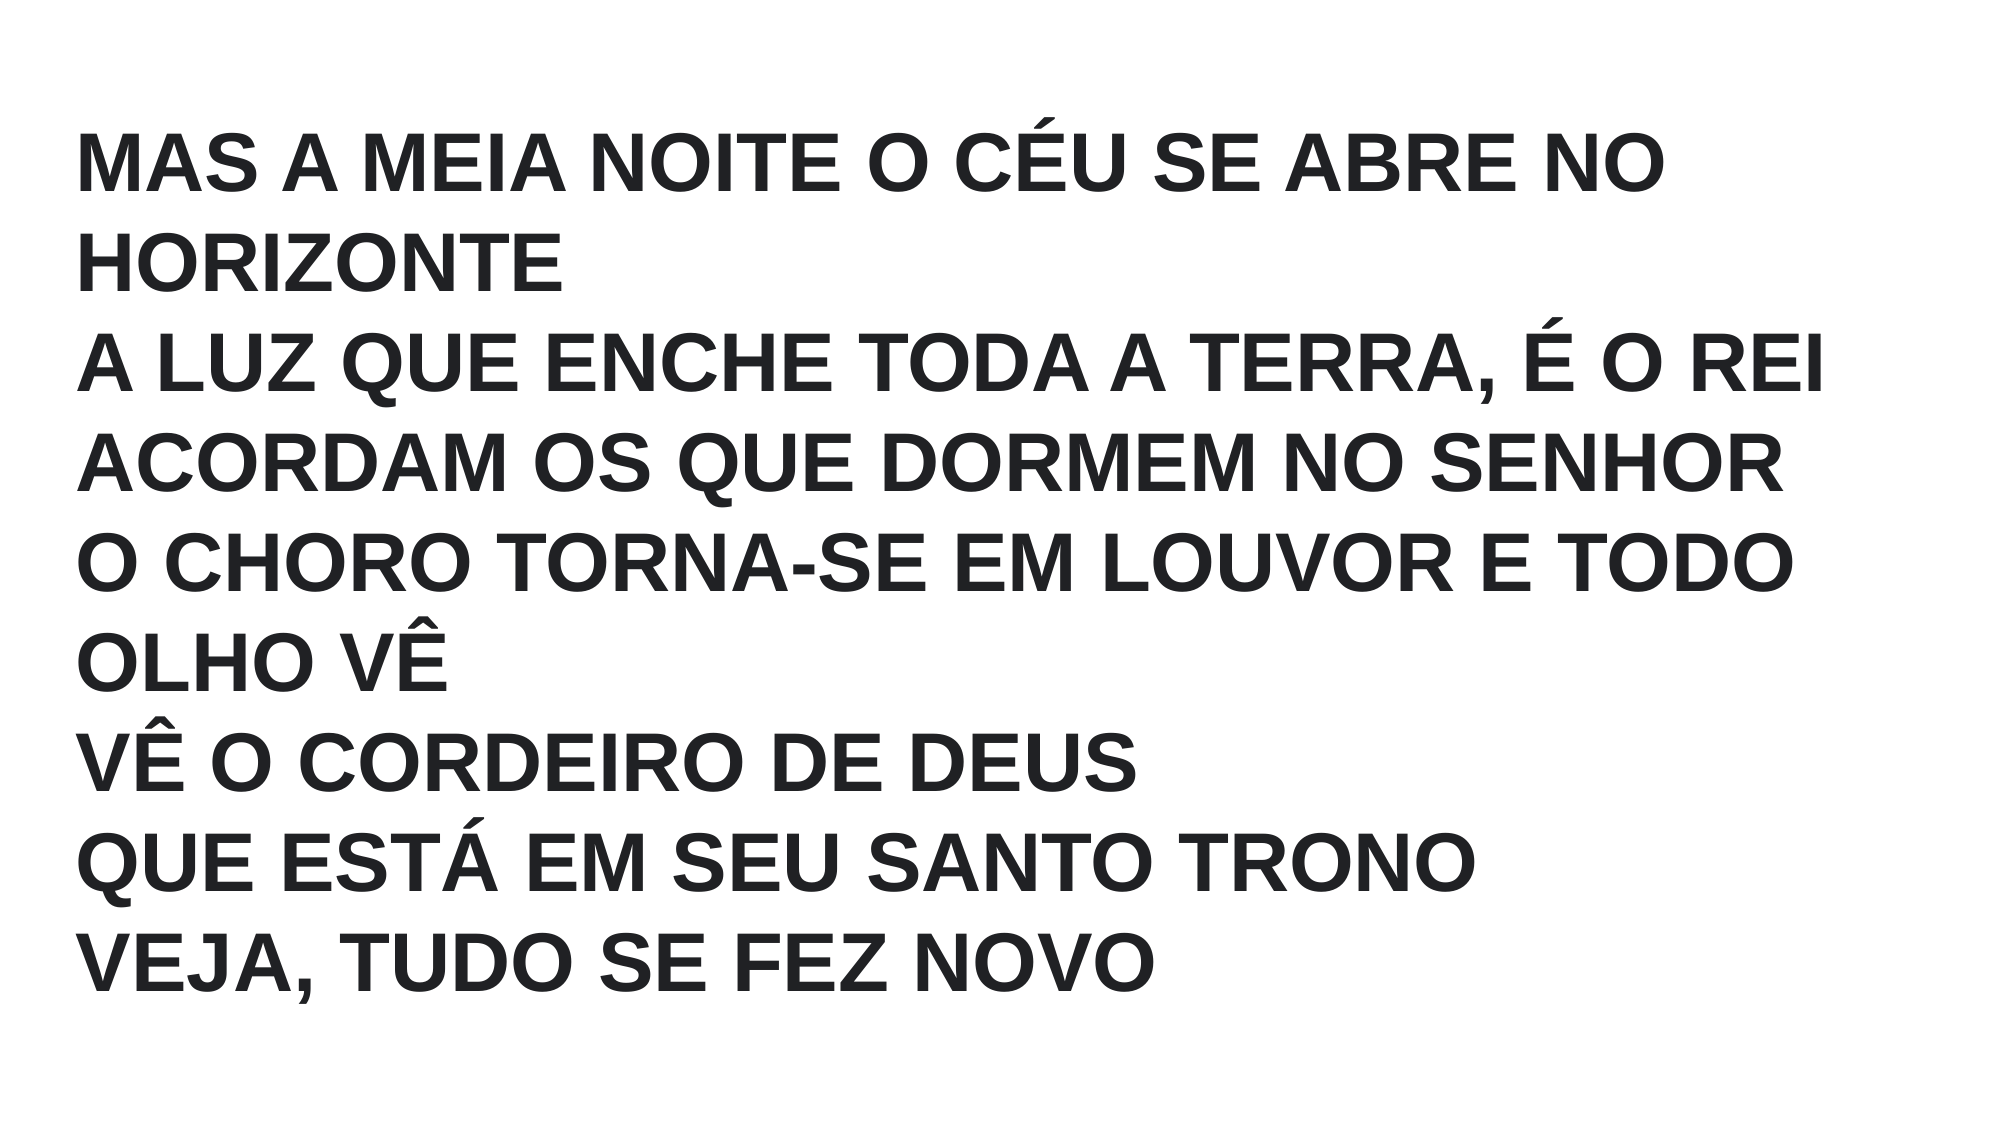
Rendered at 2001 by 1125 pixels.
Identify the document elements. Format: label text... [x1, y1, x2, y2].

text_box MAS A MEIA NOITE O CÉU SE ABRE NO HORIZONTE A LUZ QUE ENCHE TODA A TERRA, É O REI ACORDAM OS QUE DORMEM NO SENHOR O CHORO TORNA-SE EM LOUVOR E TODO OLHO VÊ VÊ O CORDEIRO DE DEUS QUE ESTÁ EM SEU SANTO TRONO VEJA, TUDO SE FEZ NOVO [61, 100, 1939, 1016]
